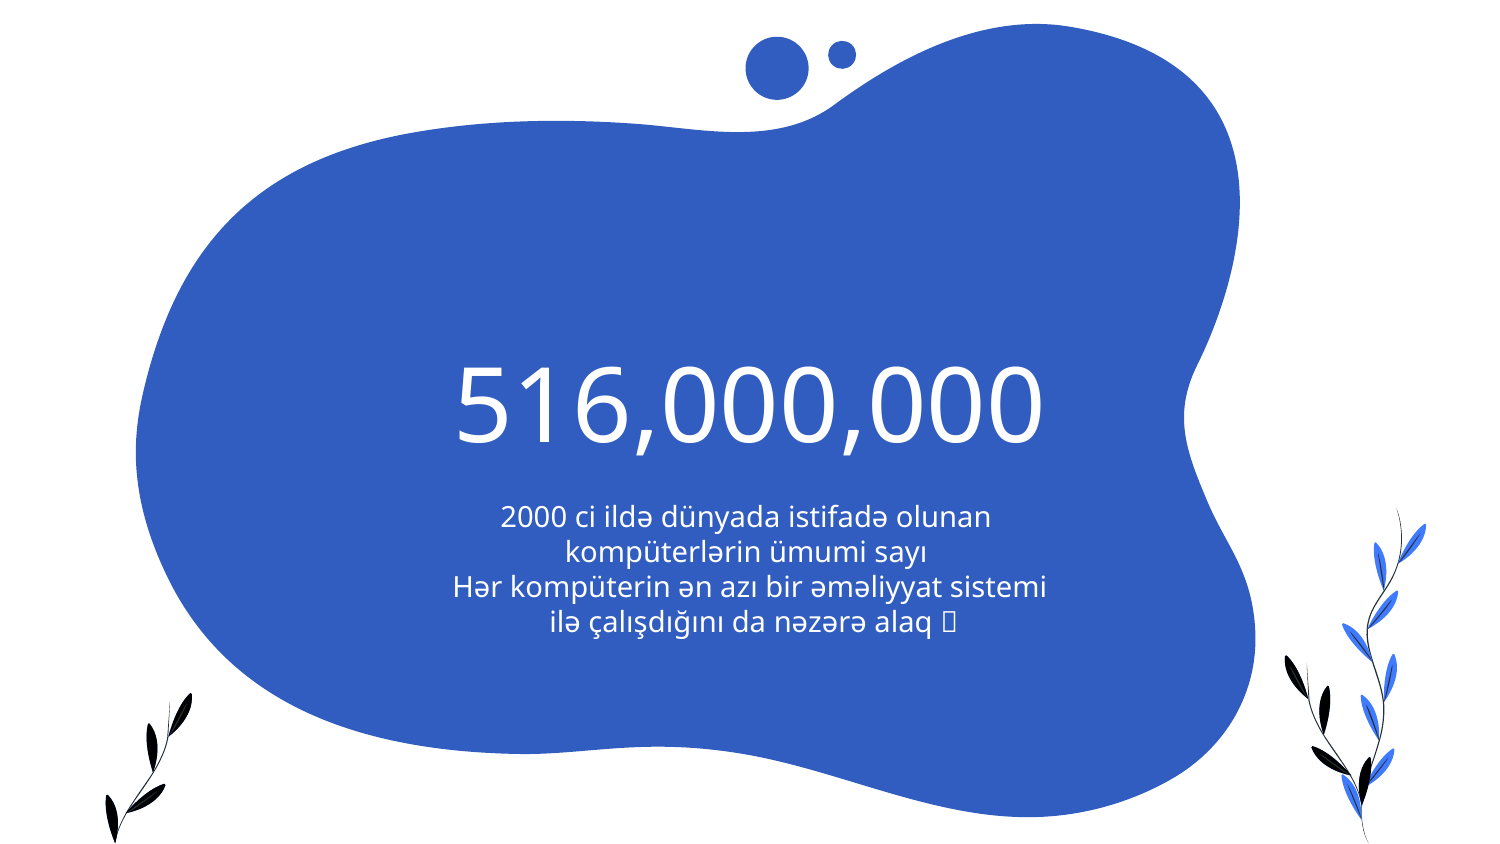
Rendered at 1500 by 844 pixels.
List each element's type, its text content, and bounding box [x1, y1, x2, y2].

subtitle 2000 ci ildə dünyada istifadə olunan kompüterlərin ümumi sayı Hər kompüterin ən azı bir əməliyyat sistemi ilə çalışdığını da nəzərə alaq  [217, 483, 1283, 561]
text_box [1282, 507, 1427, 844]
title 516,000,000 [217, 262, 1283, 479]
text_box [103, 692, 195, 844]
